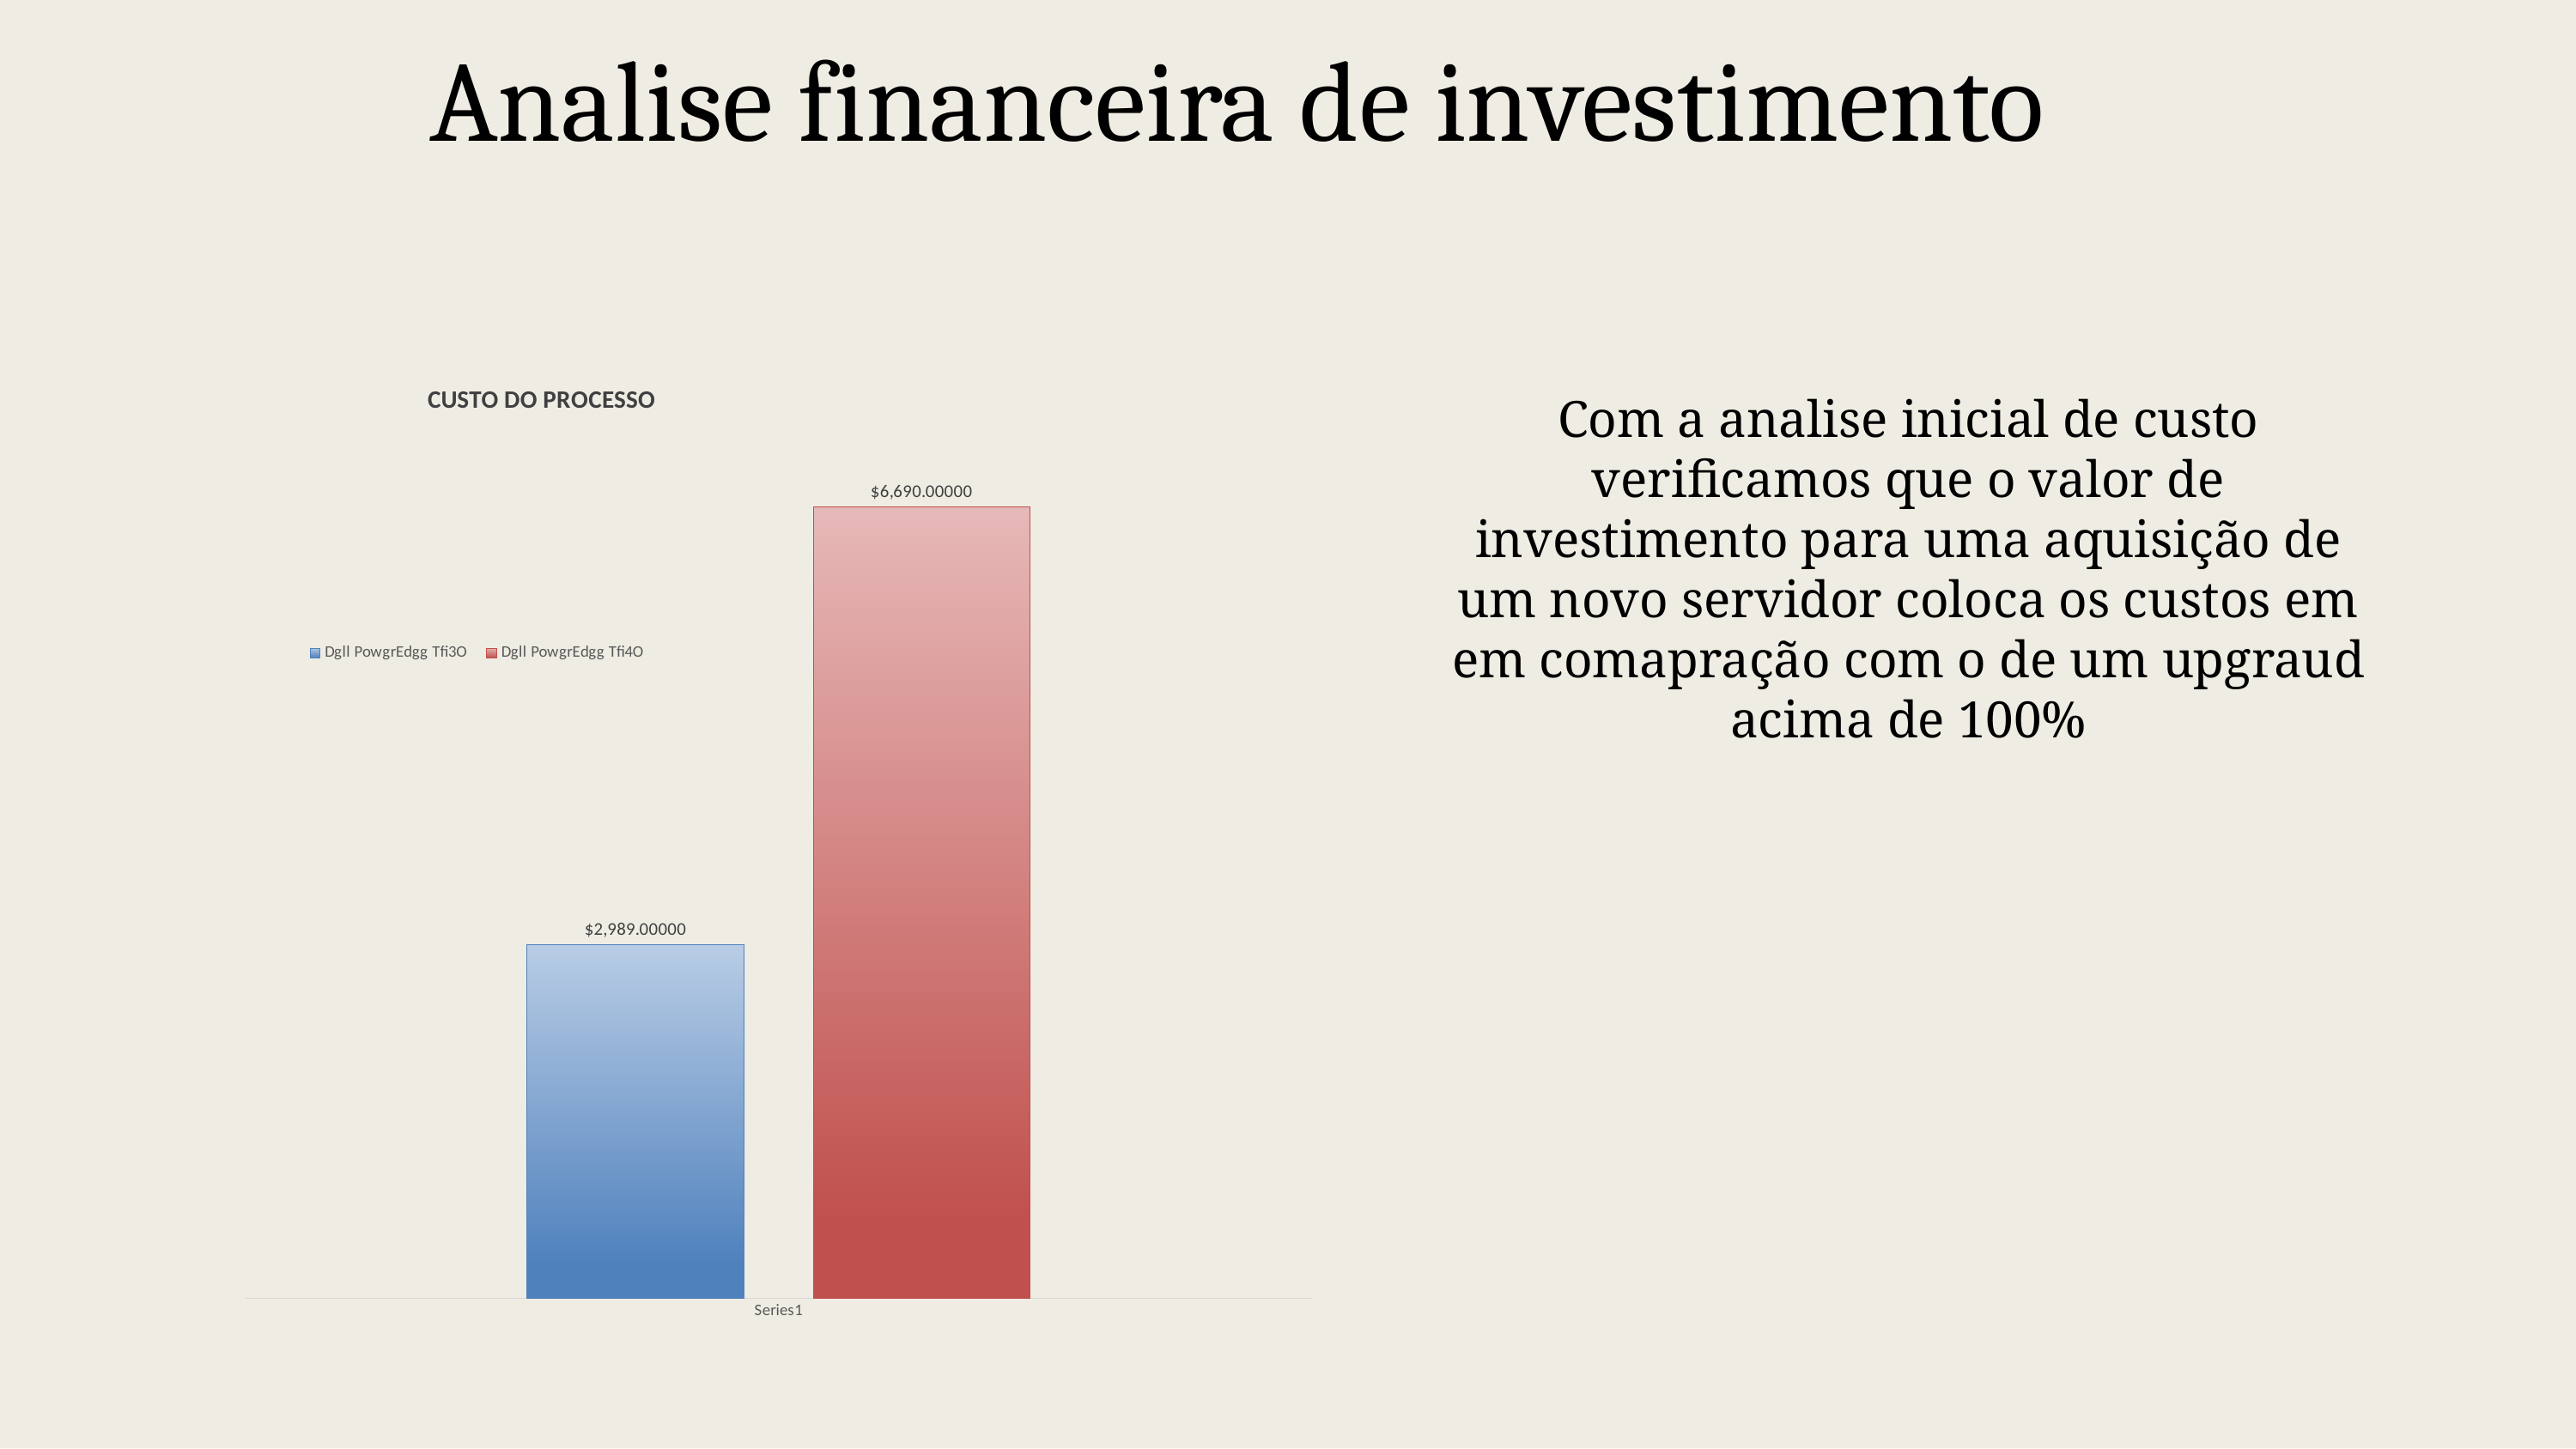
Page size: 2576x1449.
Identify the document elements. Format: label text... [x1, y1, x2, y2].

chart [149, 326, 1313, 1397]
title Analise financeira de investimento [429, 27, 2208, 166]
text_box Com a analise inicial de custo verificamos que o valor de investimento para uma aquisição de um novo servidor coloca os custos em em comapração com o de um upgraud acima de 100% [1427, 380, 2390, 661]
